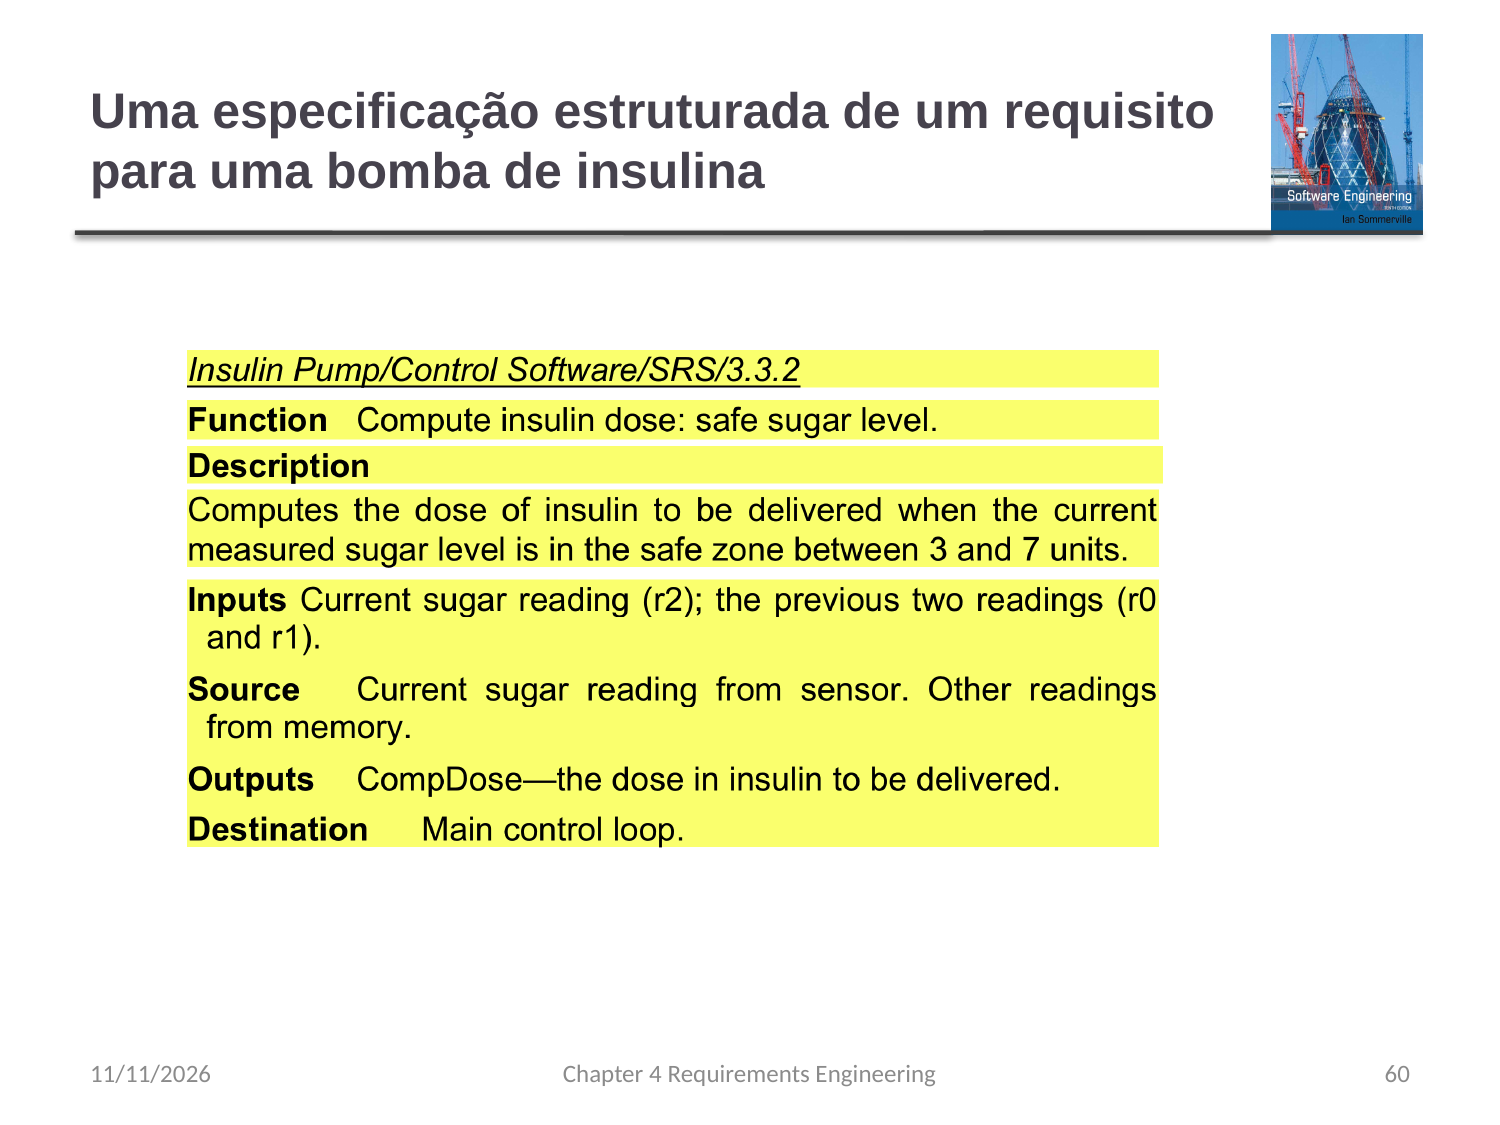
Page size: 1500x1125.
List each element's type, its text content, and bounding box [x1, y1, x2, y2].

picture [1271, 34, 1423, 230]
footer Chapter 4 Requirements Engineering [512, 1042, 988, 1103]
slide_number 60 [1074, 1042, 1425, 1103]
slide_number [75, 1042, 425, 1103]
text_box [187, 337, 1163, 882]
title Uma especificação estruturada de um requisito para uma bomba de insulina [74, 44, 1272, 233]
